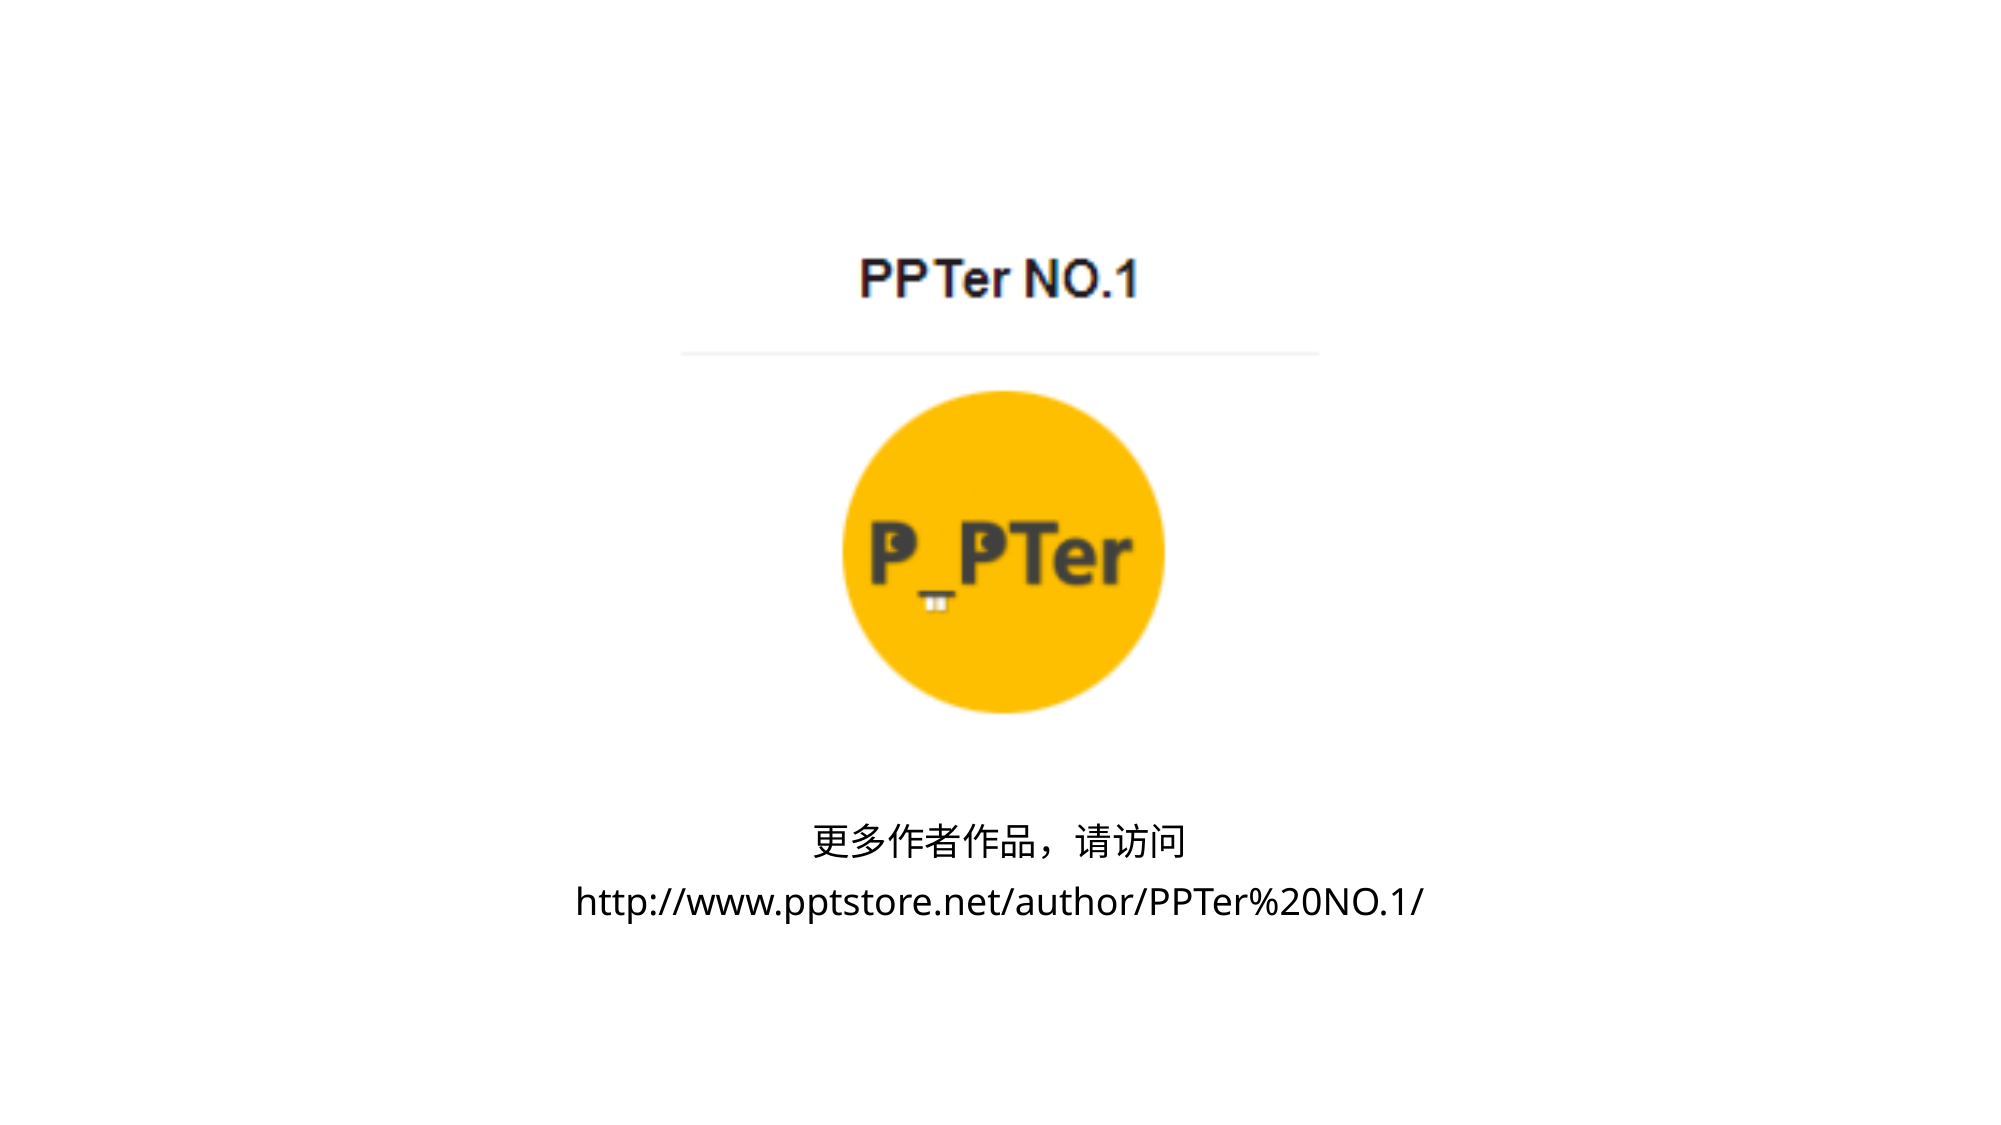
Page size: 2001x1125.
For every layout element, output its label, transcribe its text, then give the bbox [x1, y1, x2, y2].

picture [657, 218, 1343, 750]
text_box http://www.pptstore.net/author/PPTer%20NO.1/ [560, 870, 1440, 931]
text_box 更多作者作品，请访问 [797, 810, 1203, 870]
